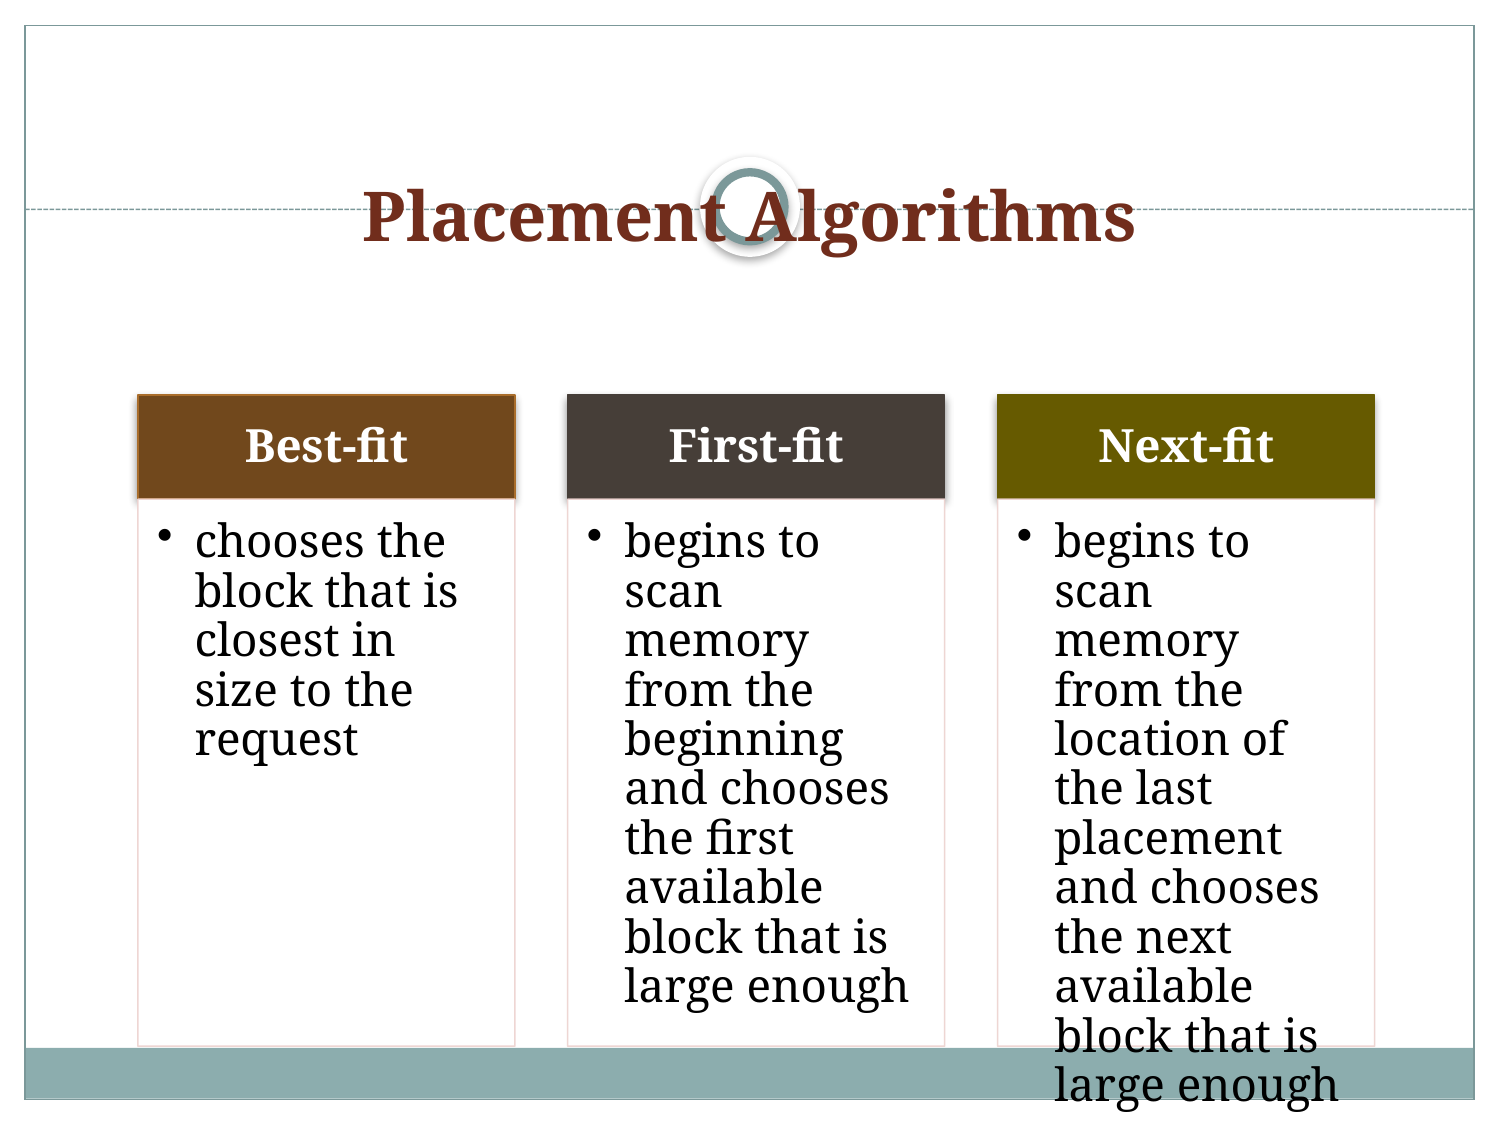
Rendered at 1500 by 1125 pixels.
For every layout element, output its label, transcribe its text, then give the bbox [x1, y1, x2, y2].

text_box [137, 387, 1376, 1055]
title Placement Algorithms [108, 74, 1392, 263]
